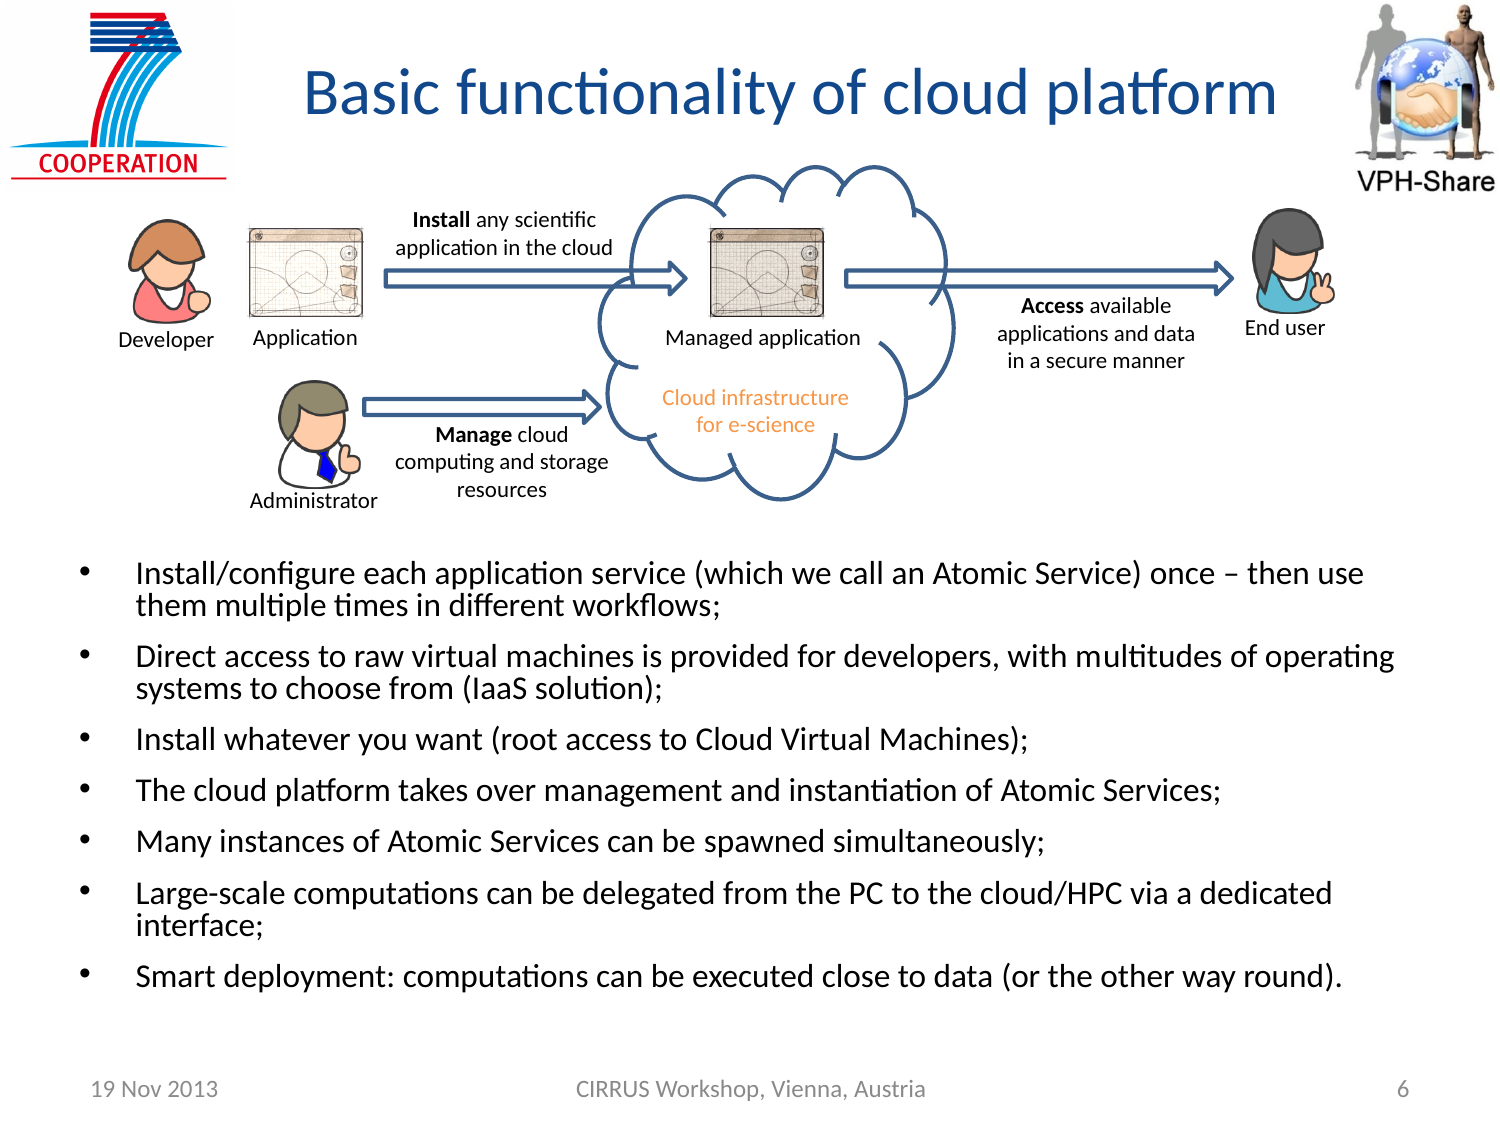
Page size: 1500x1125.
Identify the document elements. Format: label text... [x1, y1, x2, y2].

text_box Developer [104, 317, 229, 359]
picture [246, 208, 365, 327]
text_box Application [239, 316, 372, 358]
text_box Administrator [236, 478, 393, 520]
picture [0, 0, 237, 193]
picture [278, 380, 361, 489]
list Install/configure each application service (which we call an Atomic Service) once – then use them multiple times in different workflows; Direct access to raw virtual machines is provided for developers, with multitudes of operating systems to choose from (IaaS solution); Install whatever you want (root access to Cloud Virtual Machines); The cloud platform takes over management and instantiation of Atomic Services; Many instances of Atomic Services can be spawned simultaneously; Large-scale computations can be delegated from the PC to the cloud/HPC via a dedicated interface; Smart deployment: computations can be executed close to data (or the other way round). [64, 551, 1447, 1064]
text_box End user [1231, 305, 1340, 347]
text_box [383, 260, 688, 297]
text_box [597, 173, 956, 502]
title Basic functionality of cloud platform [218, 2, 1365, 173]
text_box Cloud infrastructure for e-science [648, 375, 864, 445]
picture [1350, 0, 1500, 197]
text_box Access available applications and data in a secure manner [983, 283, 1210, 380]
text_box [366, 389, 603, 418]
text_box Install any scientific application in the cloud [381, 198, 628, 267]
text_box Manage cloud computing and storage resources [381, 412, 623, 509]
picture [706, 208, 826, 327]
picture [1252, 208, 1335, 314]
picture [128, 219, 211, 325]
text_box Managed application [651, 316, 875, 358]
text_box [844, 260, 1235, 297]
